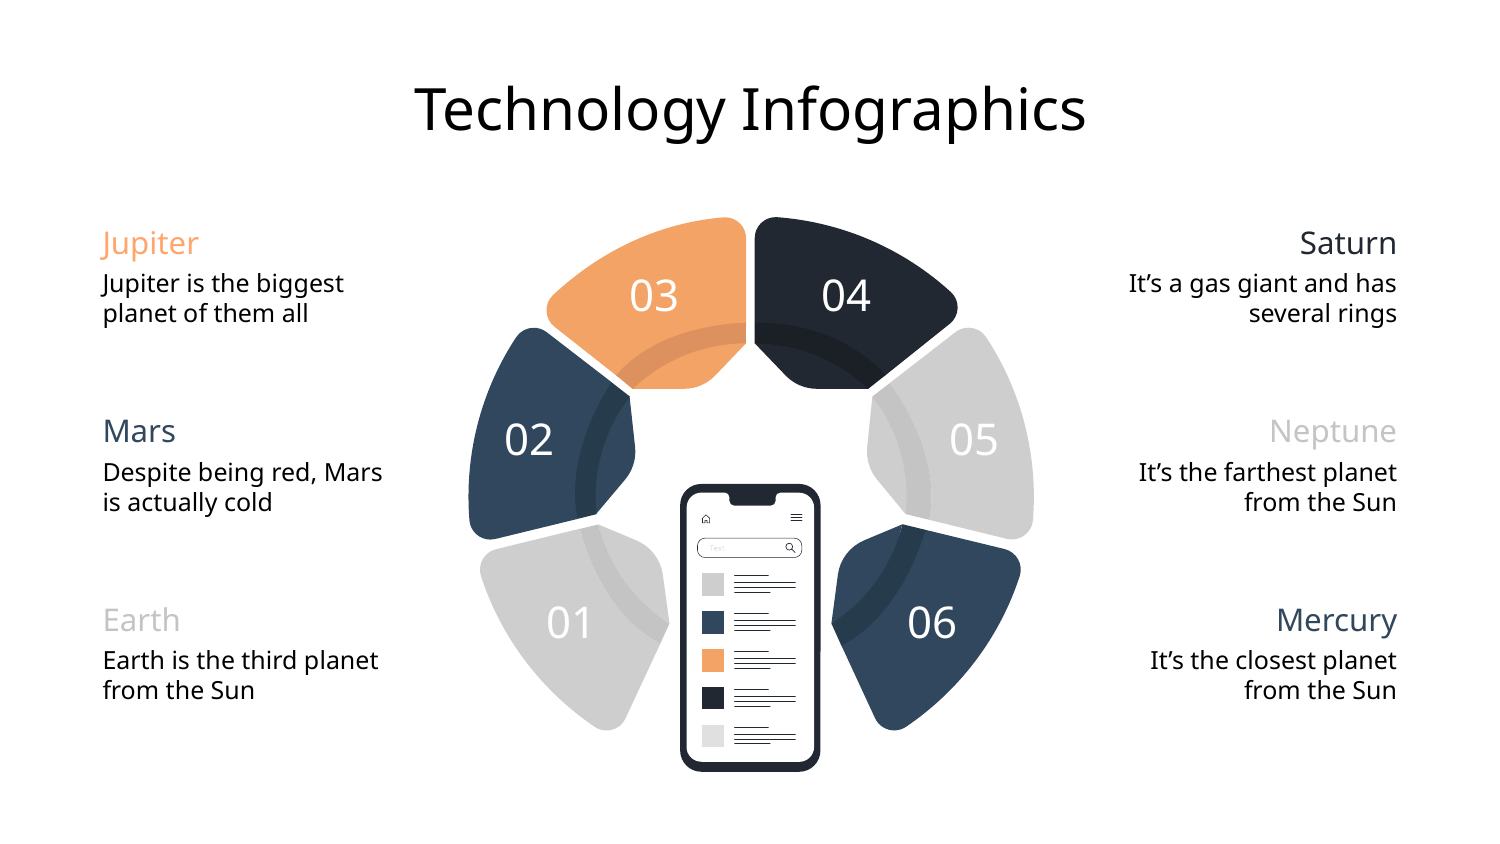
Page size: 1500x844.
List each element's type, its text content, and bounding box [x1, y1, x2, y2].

text_box Despite being red, Mars is actually cold [87, 441, 421, 529]
text_box It’s the closest planet from the Sun [1078, 629, 1413, 717]
text_box Jupiter is the biggest planet of them all [87, 252, 421, 341]
text_box Neptune [1078, 405, 1413, 441]
text_box Saturn [1078, 217, 1413, 252]
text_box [464, 216, 1039, 772]
text_box Technology Infographics [117, 67, 1385, 147]
text_box It’s the farthest planet from the Sun [1078, 441, 1413, 529]
text_box Mercury [1078, 594, 1413, 629]
text_box Jupiter [87, 217, 421, 252]
text_box Earth [87, 594, 421, 629]
text_box Earth is the third planet from the Sun [87, 629, 421, 717]
text_box Mars [87, 405, 421, 441]
text_box It’s a gas giant and has several rings [1078, 252, 1413, 341]
